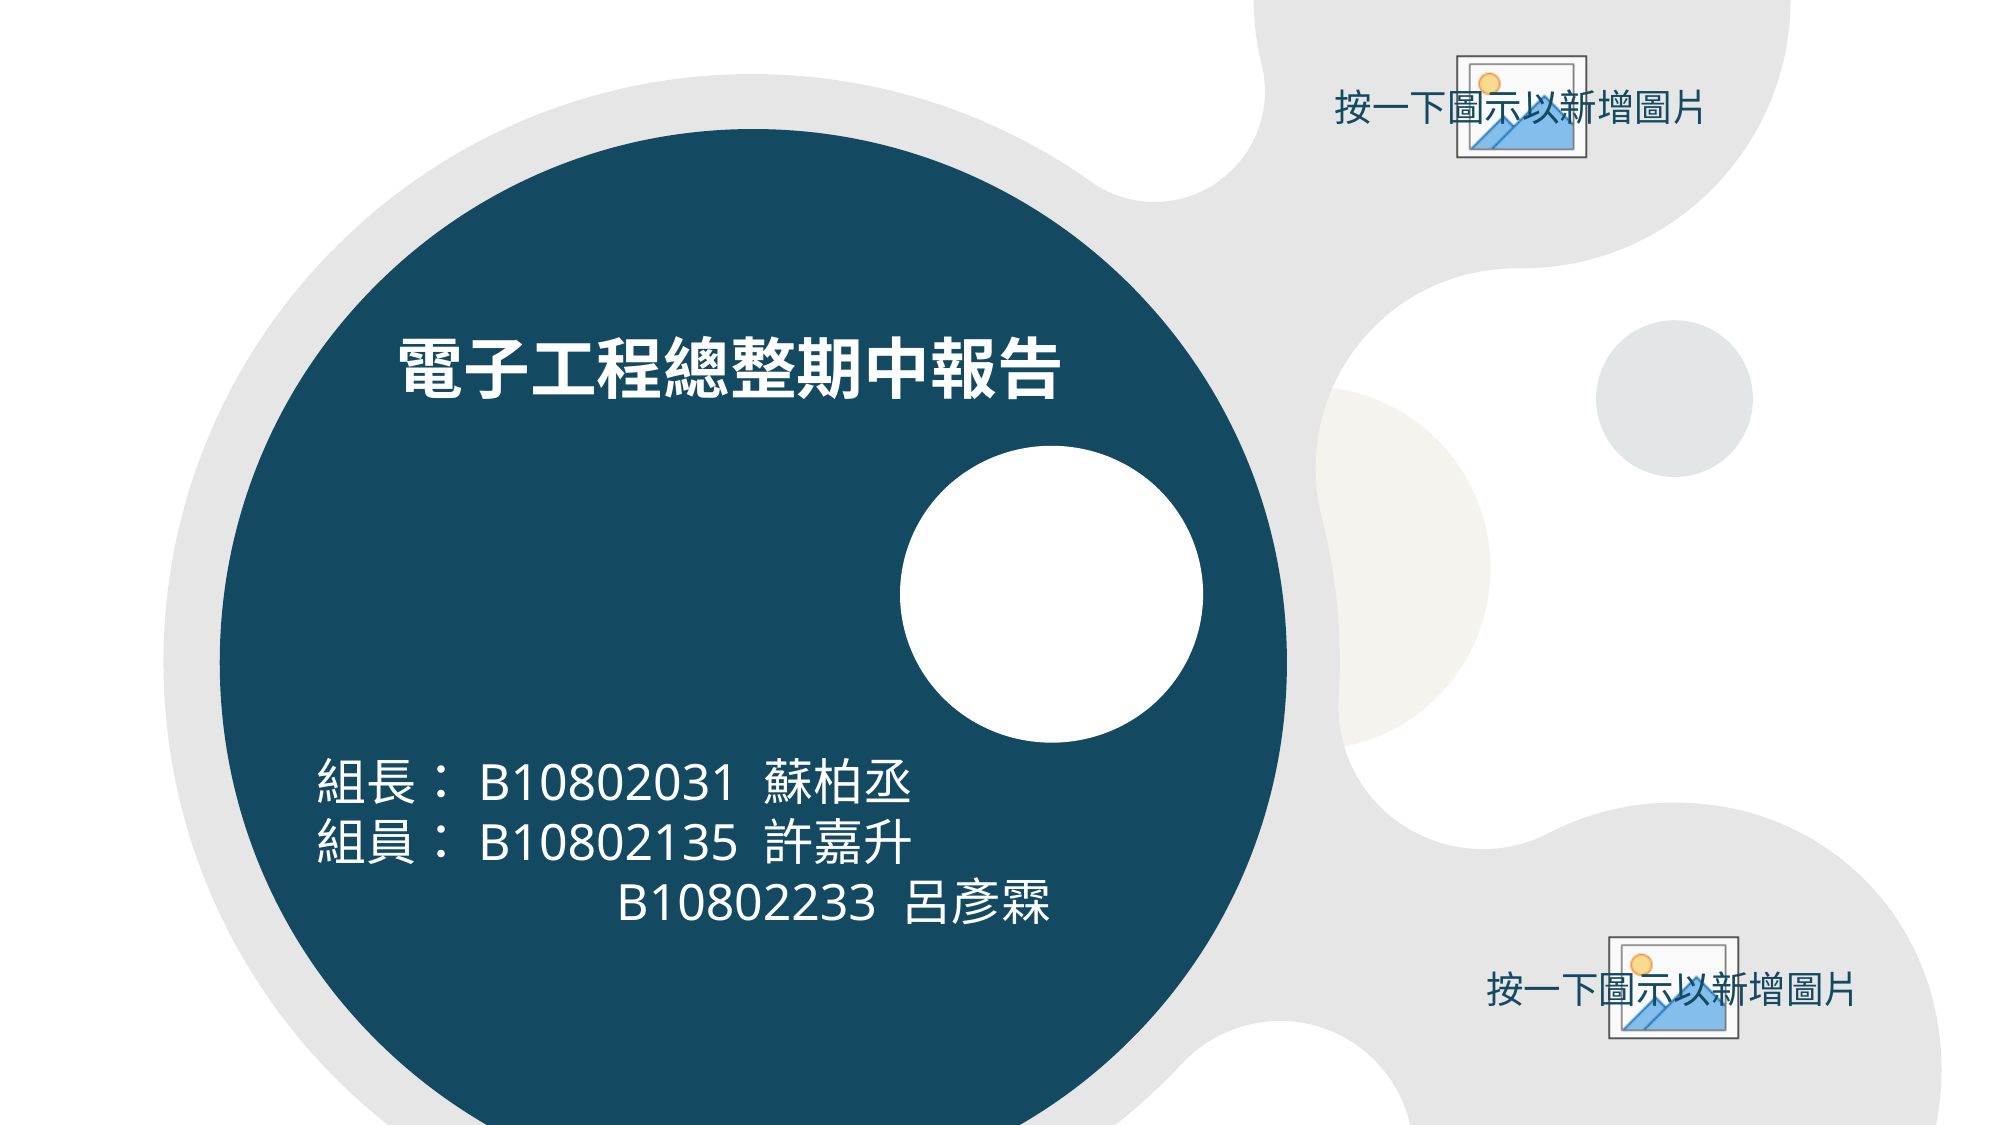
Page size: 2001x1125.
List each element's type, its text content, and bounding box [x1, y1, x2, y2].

picture [1460, 854, 1888, 1122]
picture [1308, 0, 1737, 214]
text_box 電子工程總整期中報告 [381, 319, 1080, 414]
text_box 組長：B10802031 蘇柏丞 組員：B10802135 許嘉升 B10802233 呂彥霖 [301, 742, 1067, 938]
text_box [898, 444, 1205, 743]
